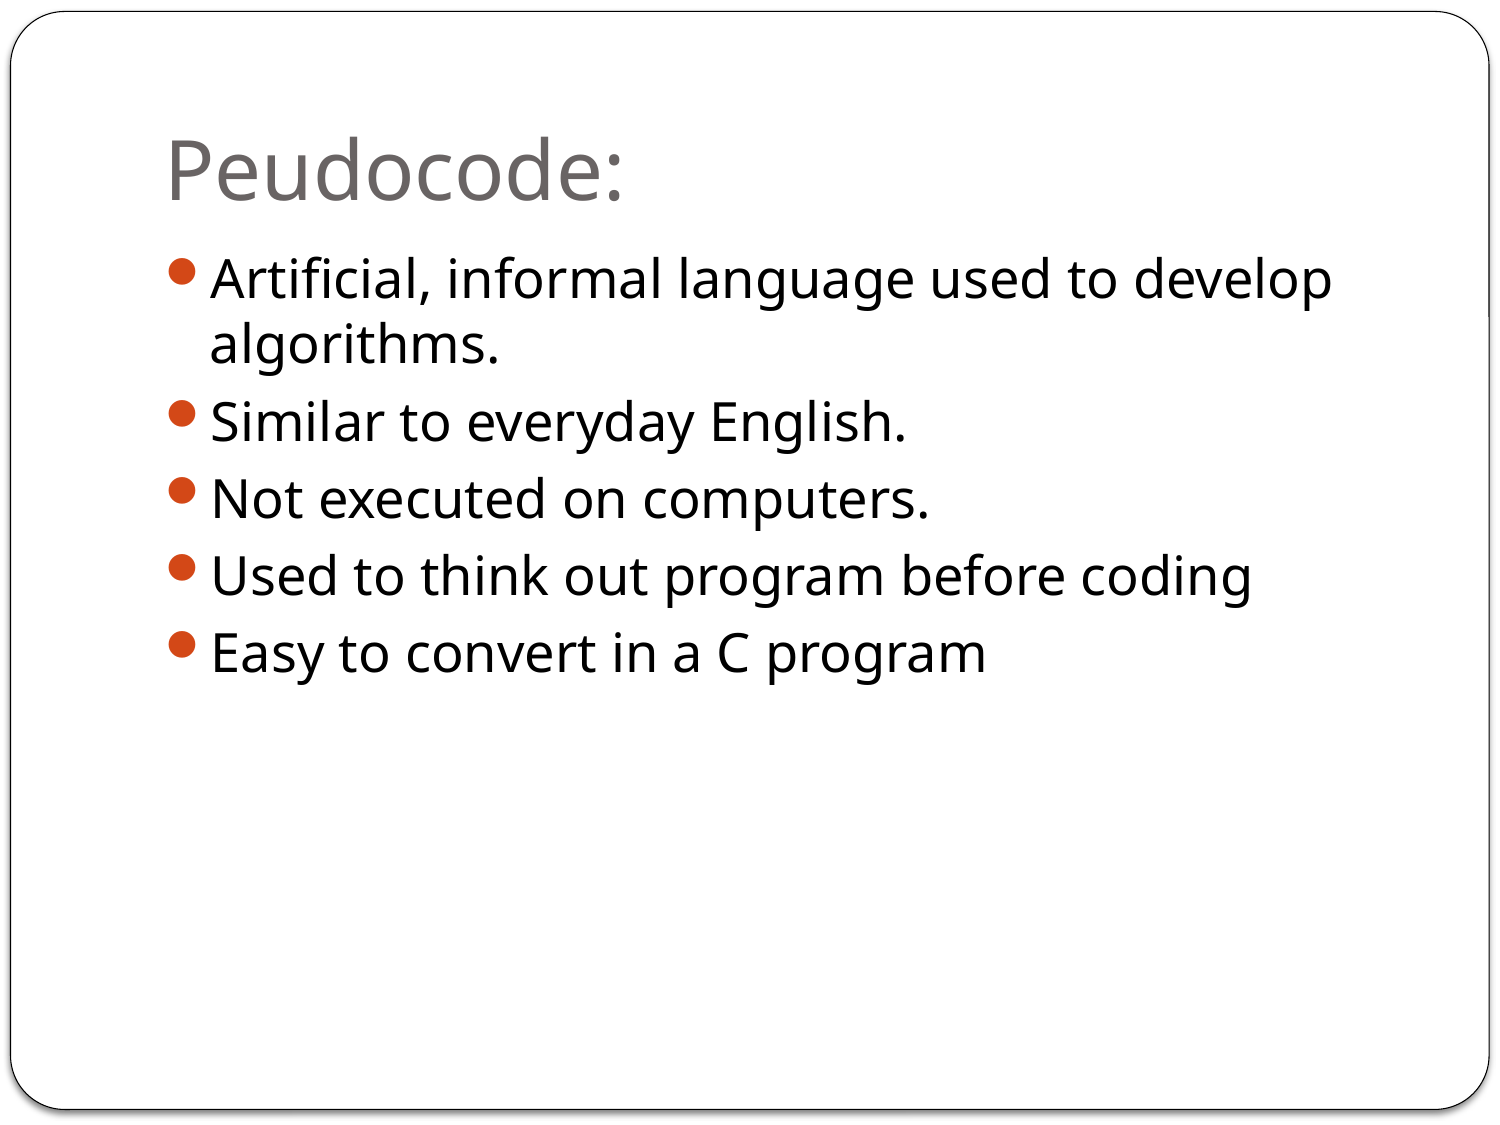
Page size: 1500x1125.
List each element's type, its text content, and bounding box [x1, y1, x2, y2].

list Artificial, informal language used to develop algorithms. Similar to everyday English. Not executed on computers. Used to think out program before coding Easy to convert in a C program [150, 237, 1425, 988]
title Peudocode: [150, 45, 1425, 233]
